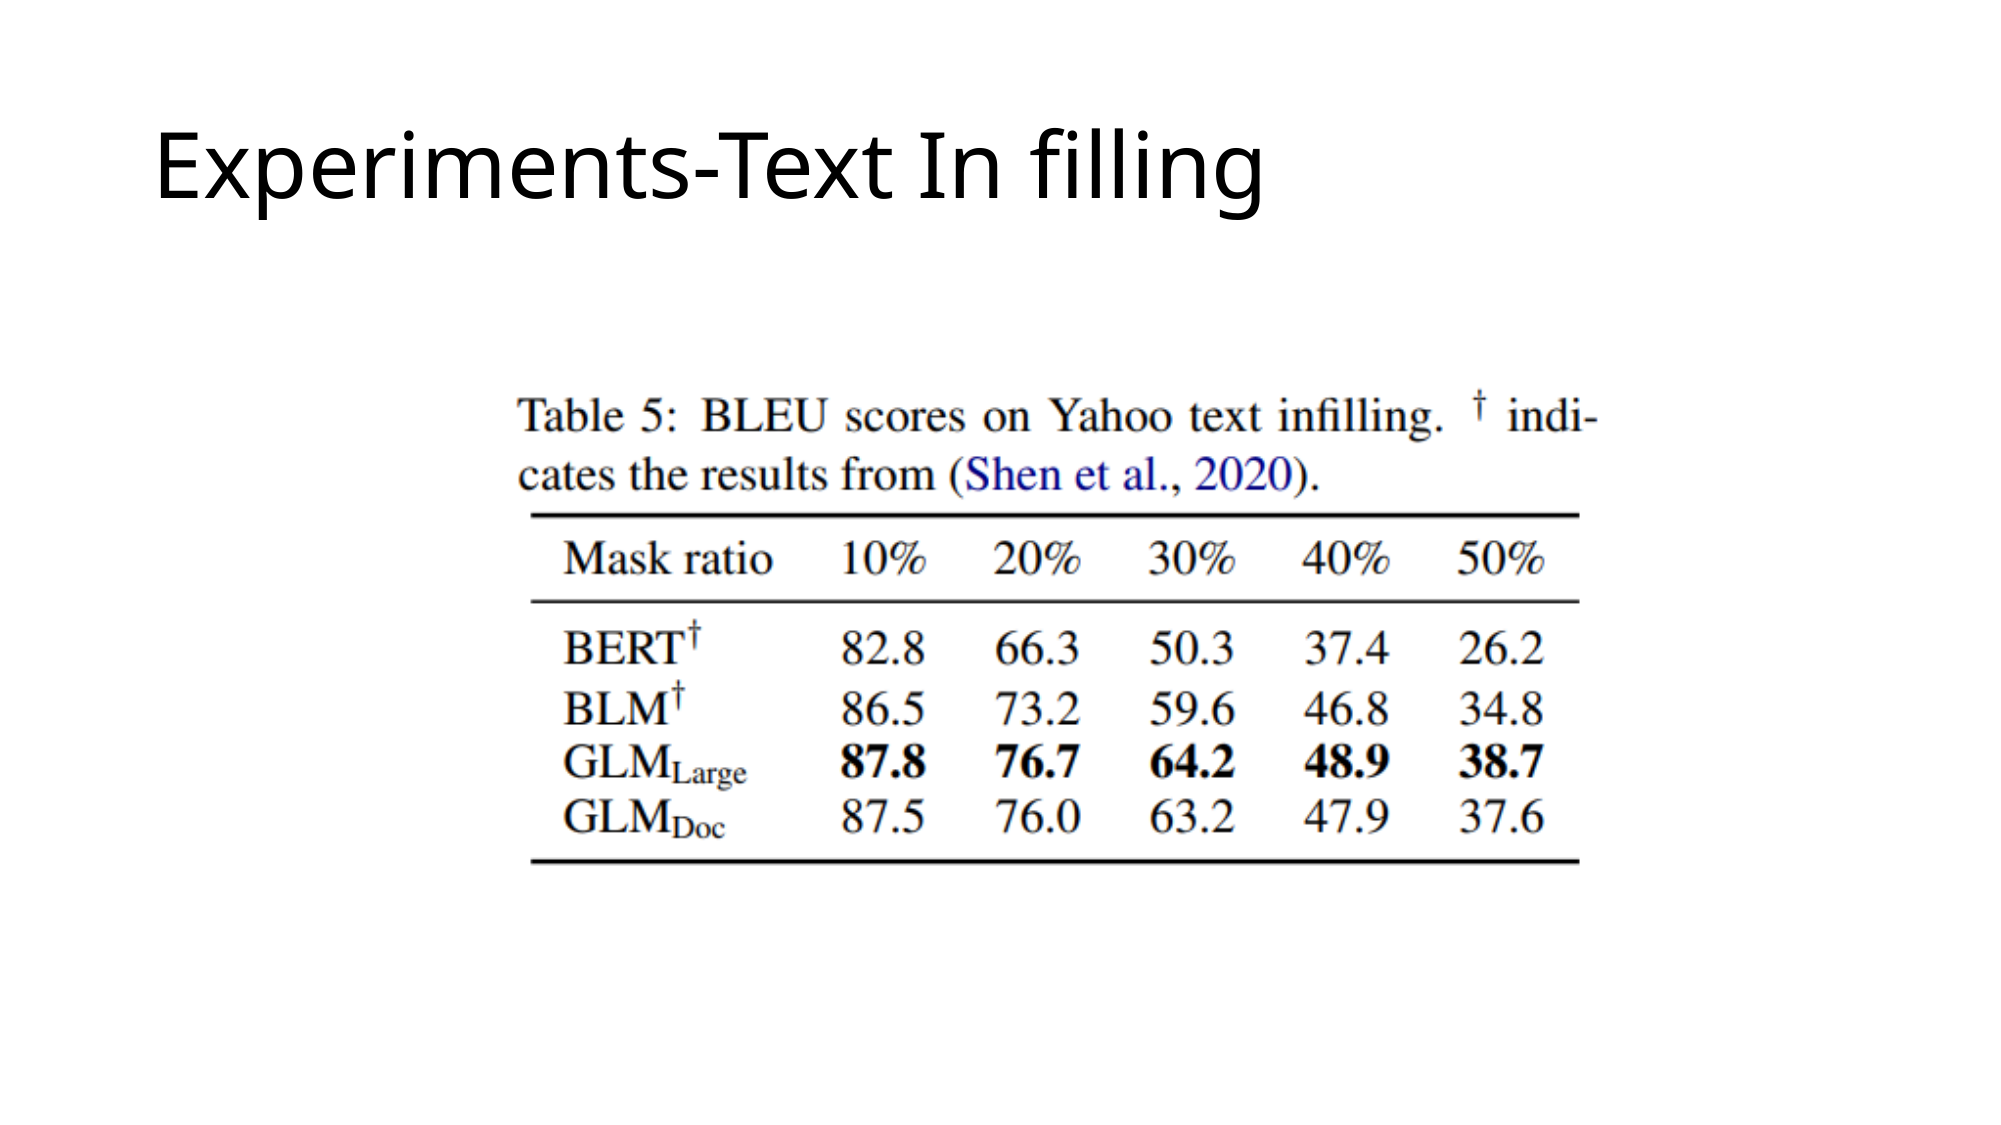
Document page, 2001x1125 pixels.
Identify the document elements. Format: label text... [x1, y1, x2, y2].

title Experiments-Text In filling [137, 59, 1863, 278]
picture [445, 277, 1625, 903]
